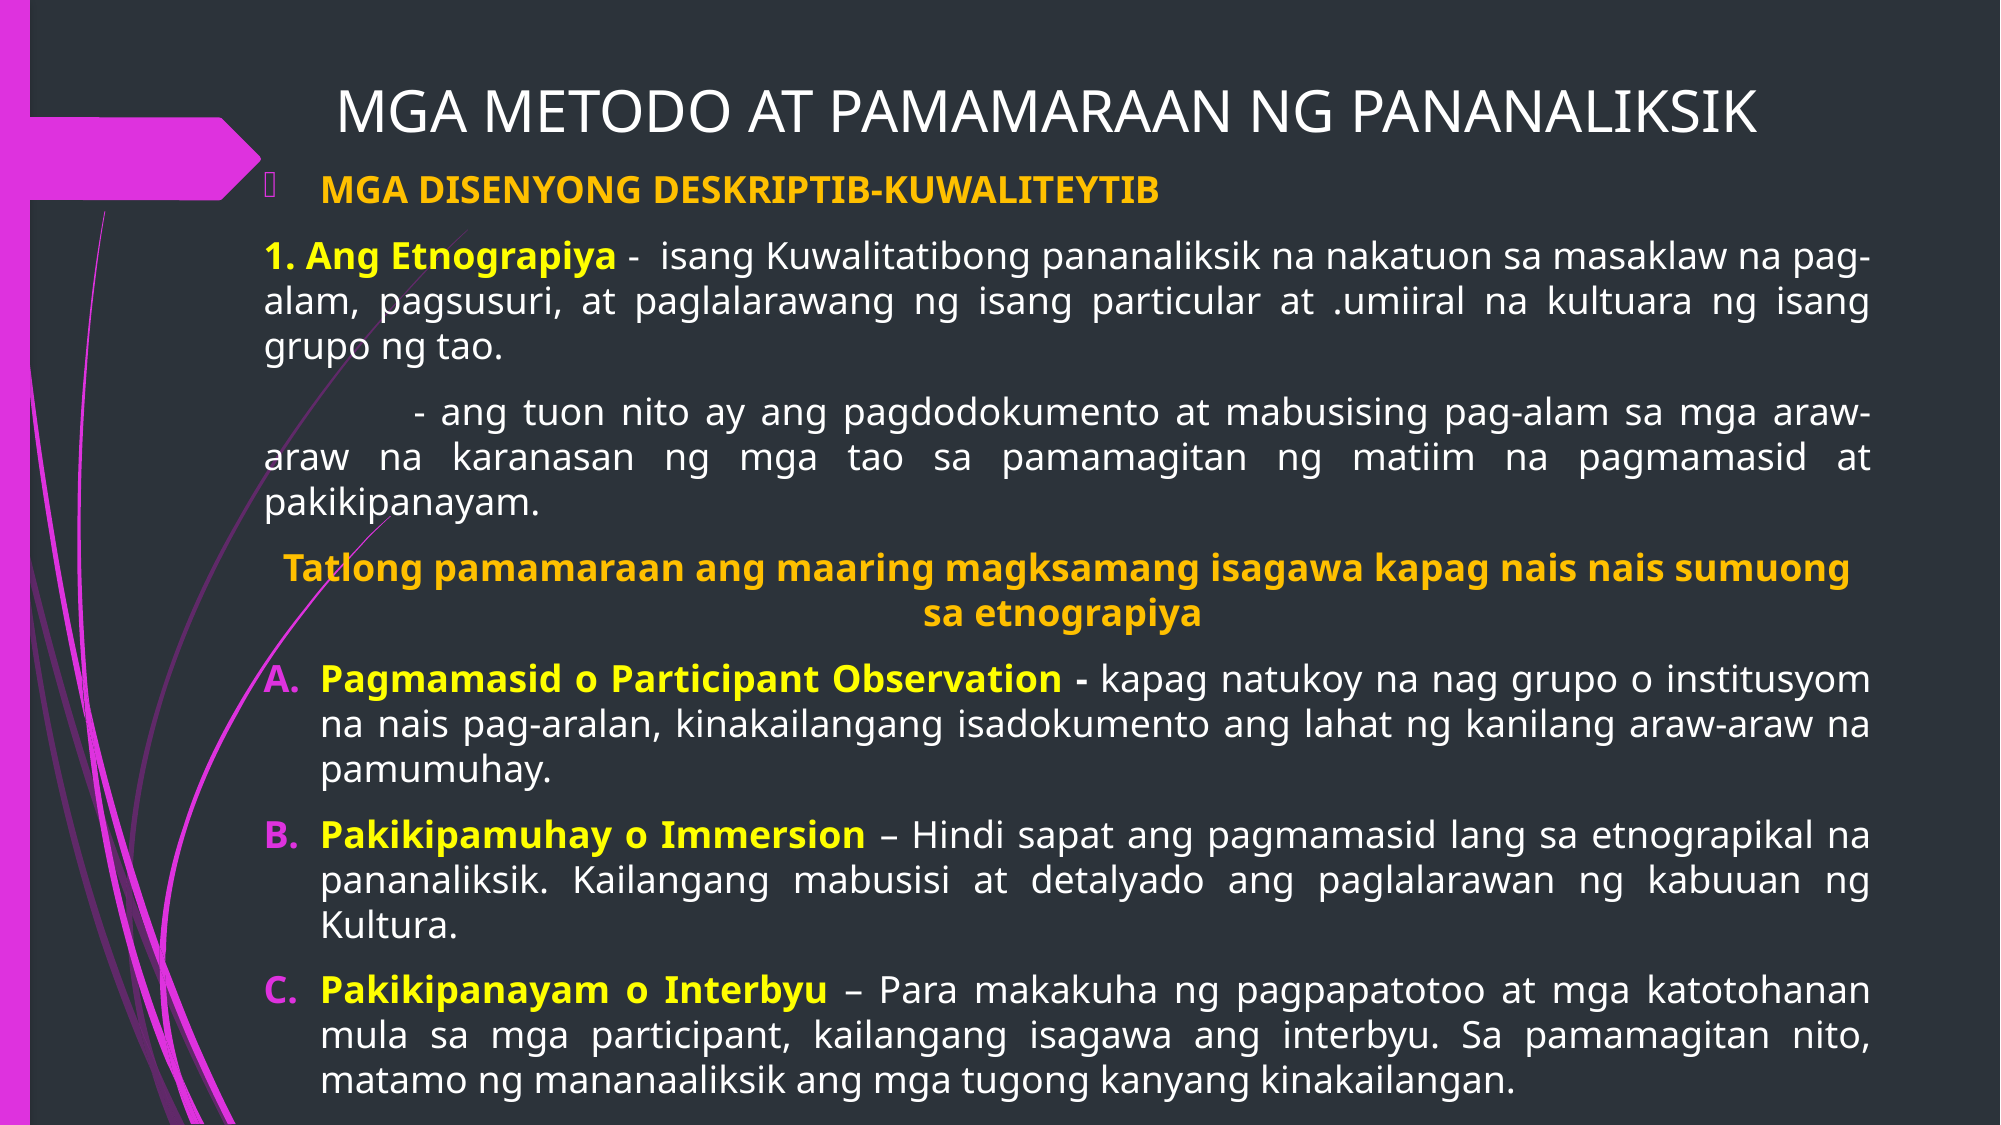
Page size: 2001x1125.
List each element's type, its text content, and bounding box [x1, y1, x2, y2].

list MGA DISENYONG DESKRIPTIB-KUWALITEYTIB 1. Ang Etnograpiya - isang Kuwalitatibong pananaliksik na nakatuon sa masaklaw na pag-alam, pagsusuri, at paglalarawang ng isang particular at .umiiral na kultuara ng isang grupo ng tao. - ang tuon nito ay ang pagdodokumento at mabusising pag-alam sa mga araw-araw na karanasan ng mga tao sa pamamagitan ng matiim na pagmamasid at pakikipanayam. Tatlong pamamaraan ang maaring magksamang isagawa kapag nais nais sumuong sa etnograpiya Pagmamasid o Participant Observation - kapag natukoy na nag grupo o institusyom na nais pag-aralan, kinakailangang isadokumento ang lahat ng kanilang araw-araw na pamumuhay. Pakikipamuhay o Immersion – Hindi sapat ang pagmamasid lang sa etnograpikal na pananaliksik. Kailangang mabusisi at detalyado ang paglalarawan ng kabuuan ng Kultura. Pakikipanayam o Interbyu – Para makakuha ng pagpapatotoo at mga katotohanan mula sa mga participant, kailangang isagawa ang interbyu. Sa pamamagitan nito, matamo ng mananaaliksik ang mga tugong kanyang kinakailangan. [248, 158, 1888, 1071]
title MGA METODO AT PAMAMARAAN NG PANANALIKSIK [320, 67, 1937, 159]
